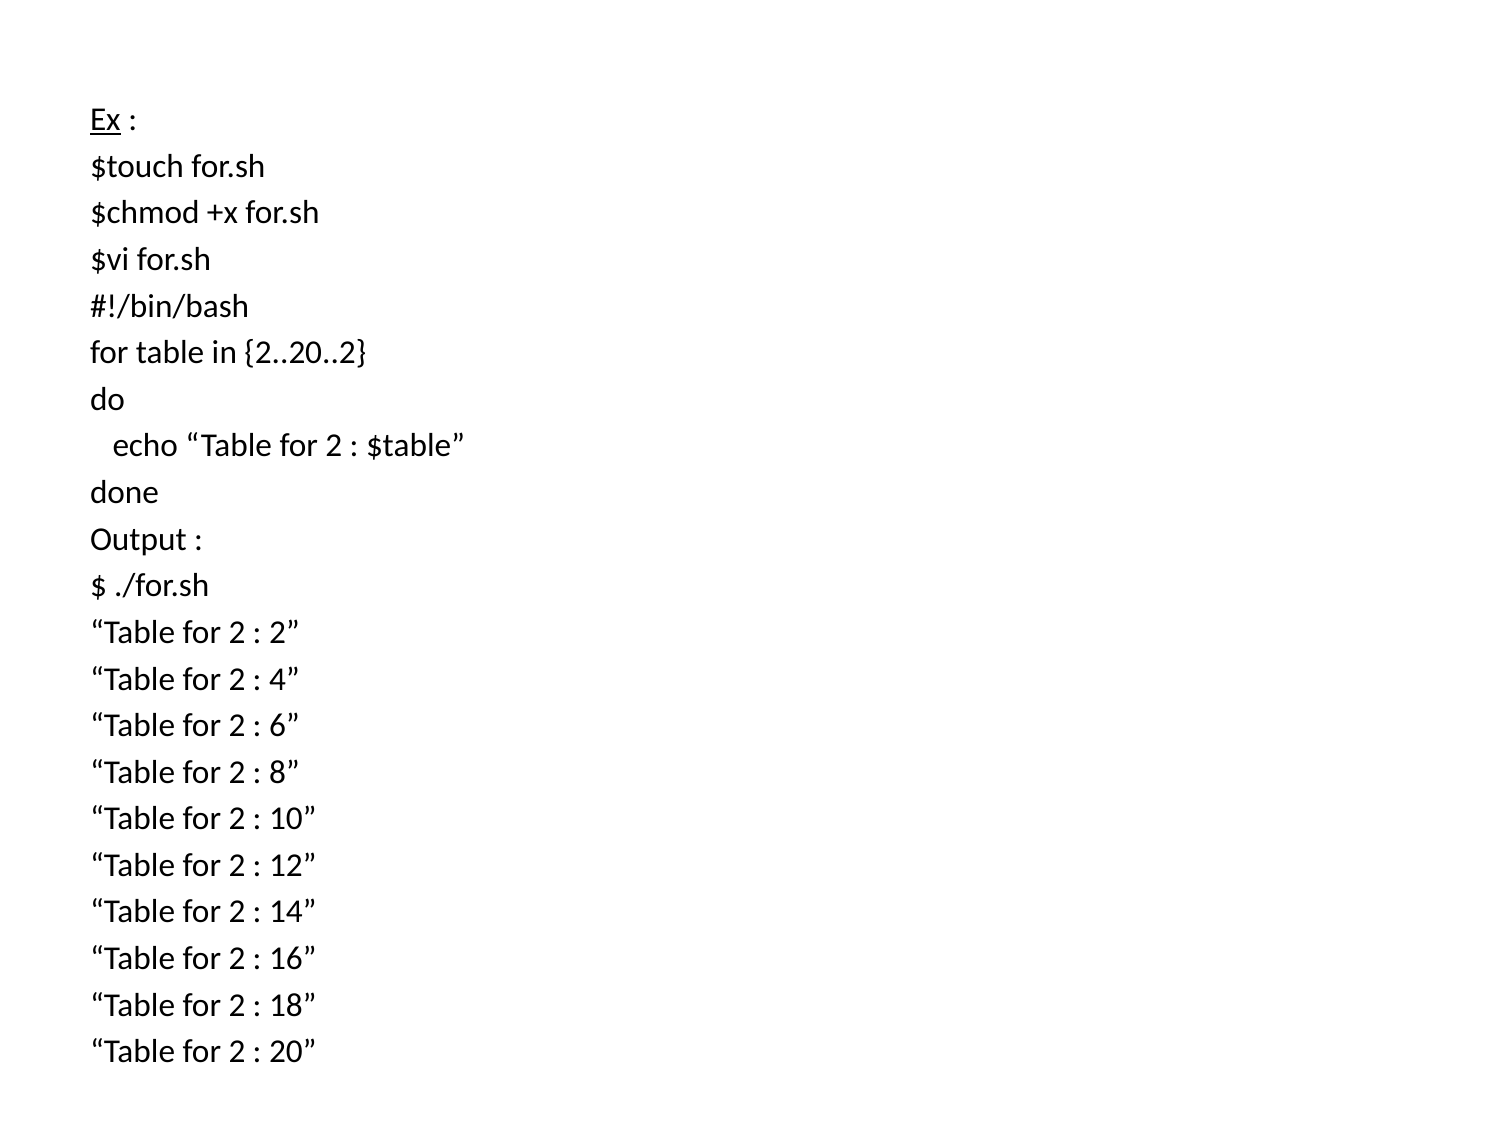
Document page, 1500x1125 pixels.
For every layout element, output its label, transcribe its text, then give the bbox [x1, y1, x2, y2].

list Ex : $touch for.sh $chmod +x for.sh $vi for.sh #!/bin/bash for table in {2..20..2} do echo “Table for 2 : $table” done Output : $ ./for.sh “Table for 2 : 2” “Table for 2 : 4” “Table for 2 : 6” “Table for 2 : 8” “Table for 2 : 10” “Table for 2 : 12” “Table for 2 : 14” “Table for 2 : 16” “Table for 2 : 18” “Table for 2 : 20” [75, 90, 1425, 1005]
